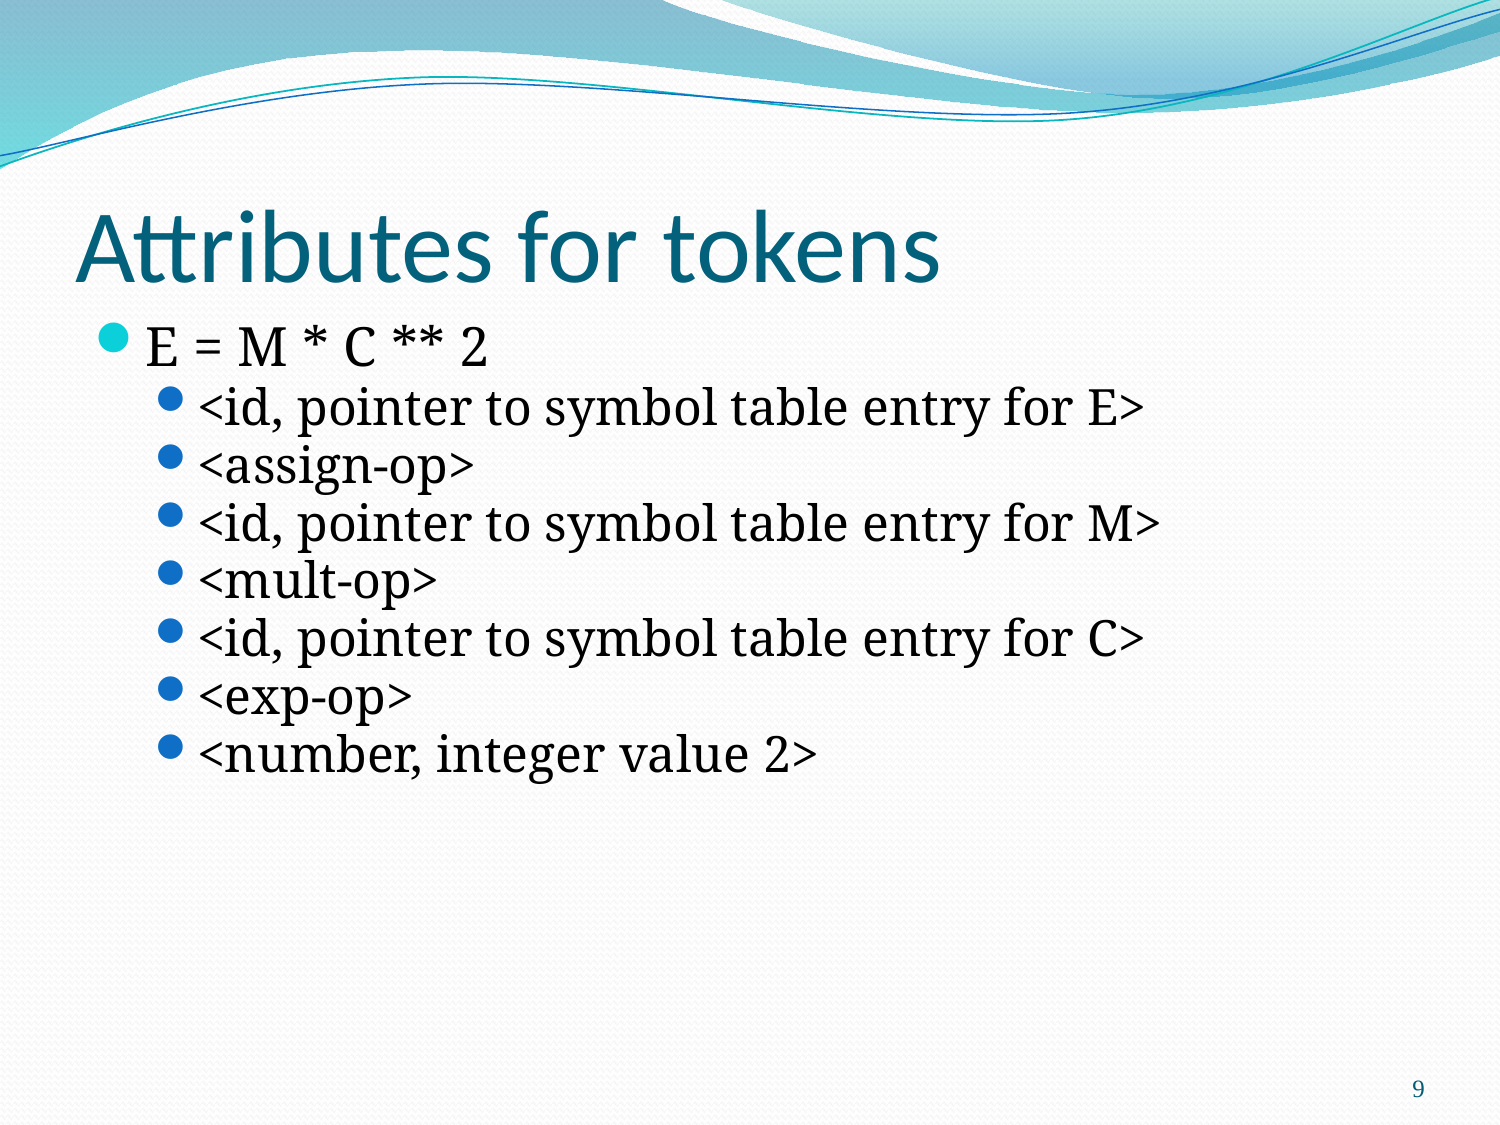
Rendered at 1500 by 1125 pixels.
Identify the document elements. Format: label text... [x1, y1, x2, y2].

title Attributes for tokens [75, 115, 1425, 304]
slide_number 9 [1299, 1042, 1425, 1103]
list E = M * C ** 2 <id, pointer to symbol table entry for E> <assign-op> <id, pointer to symbol table entry for M> <mult-op> <id, pointer to symbol table entry for C> <exp-op> <number, integer value 2> [75, 317, 1425, 1038]
